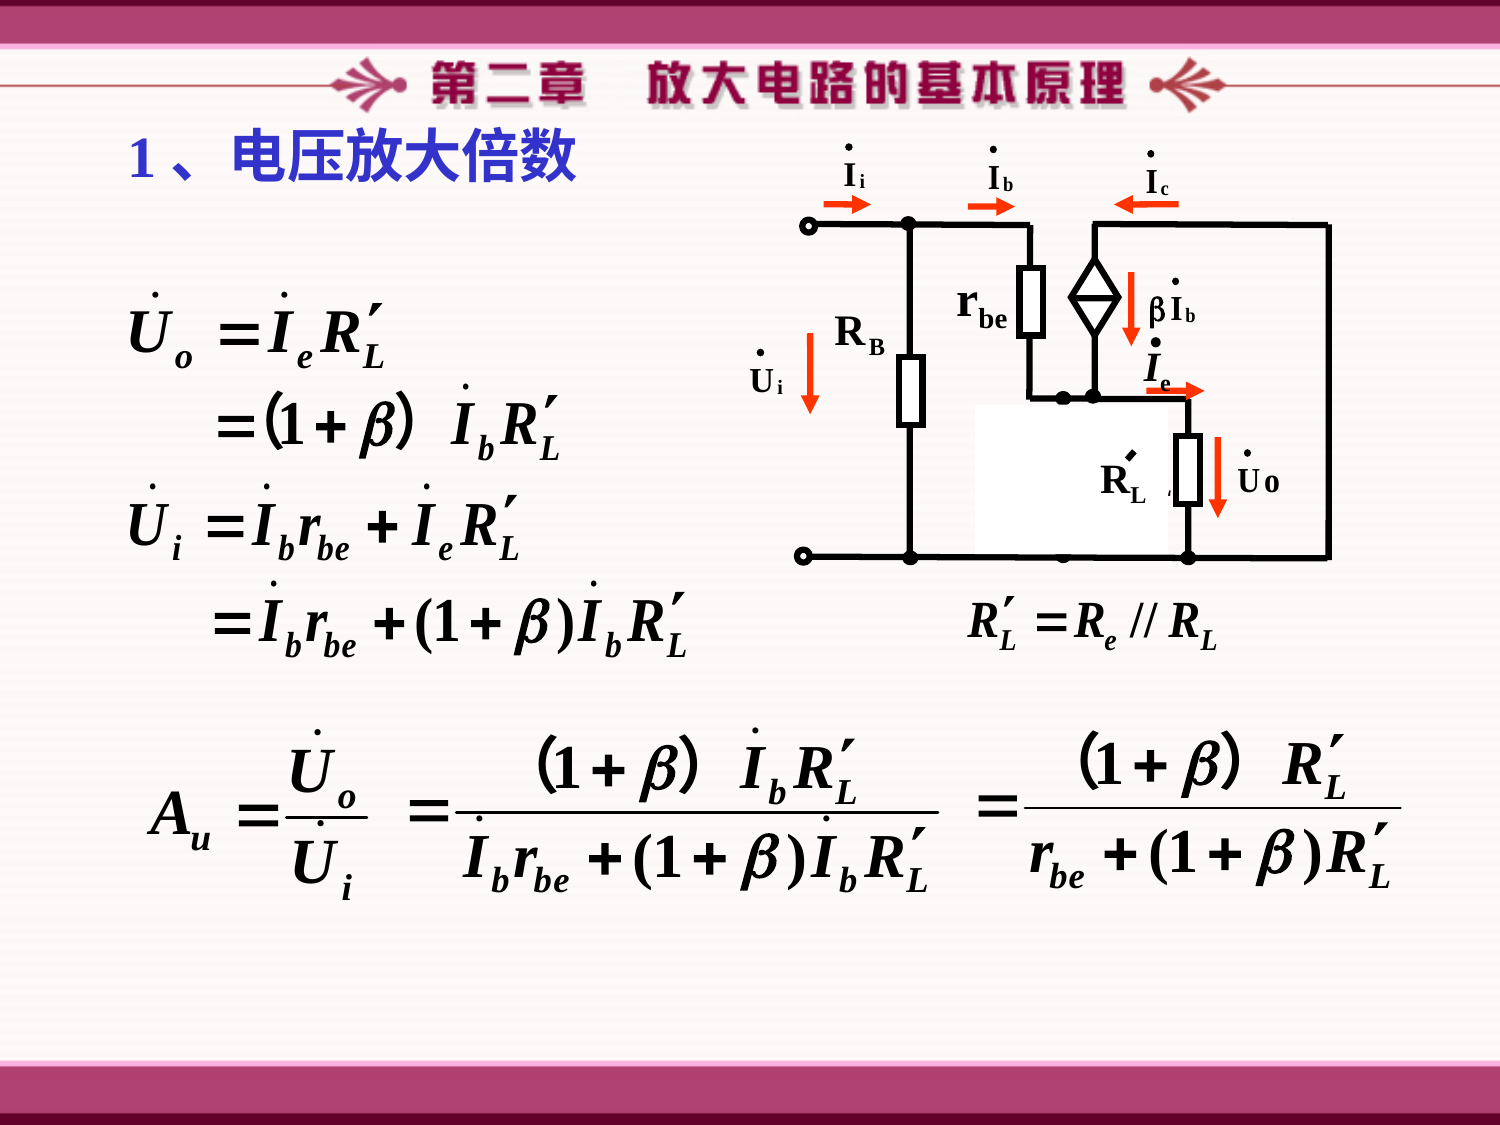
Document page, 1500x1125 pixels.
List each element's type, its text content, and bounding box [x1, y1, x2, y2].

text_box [120, 477, 529, 576]
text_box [963, 720, 1413, 903]
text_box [974, 404, 1169, 555]
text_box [204, 377, 570, 477]
title 1、电压放大倍数 [112, 99, 1388, 209]
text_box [1129, 332, 1205, 398]
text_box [957, 585, 1226, 664]
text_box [119, 285, 397, 384]
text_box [394, 719, 949, 908]
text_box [744, 131, 1329, 563]
picture [0, 0, 1500, 1125]
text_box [200, 574, 696, 673]
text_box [135, 721, 378, 916]
